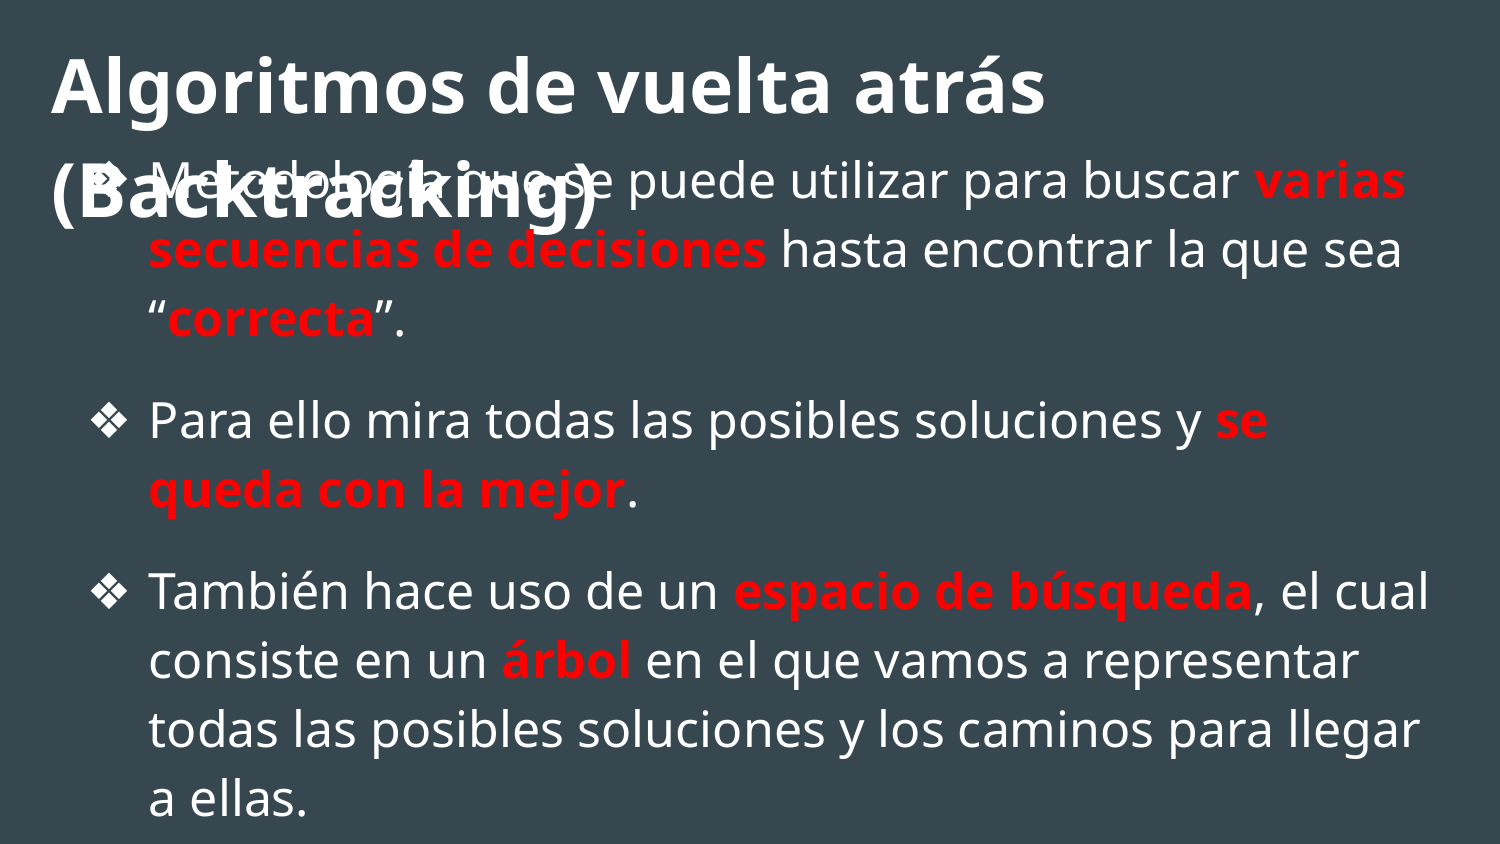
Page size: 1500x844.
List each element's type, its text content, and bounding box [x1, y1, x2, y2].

list Metodología que se puede utilizar para buscar varias secuencias de decisiones hasta encontrar la que sea “correcta”. Para ello mira todas las posibles soluciones y se queda con la mejor. También hace uso de un espacio de búsqueda, el cual consiste en un árbol en el que vamos a representar todas las posibles soluciones y los caminos para llegar a ellas. [59, 124, 1449, 833]
title Algoritmos de vuelta atrás (Backtracking) [36, 10, 1435, 105]
